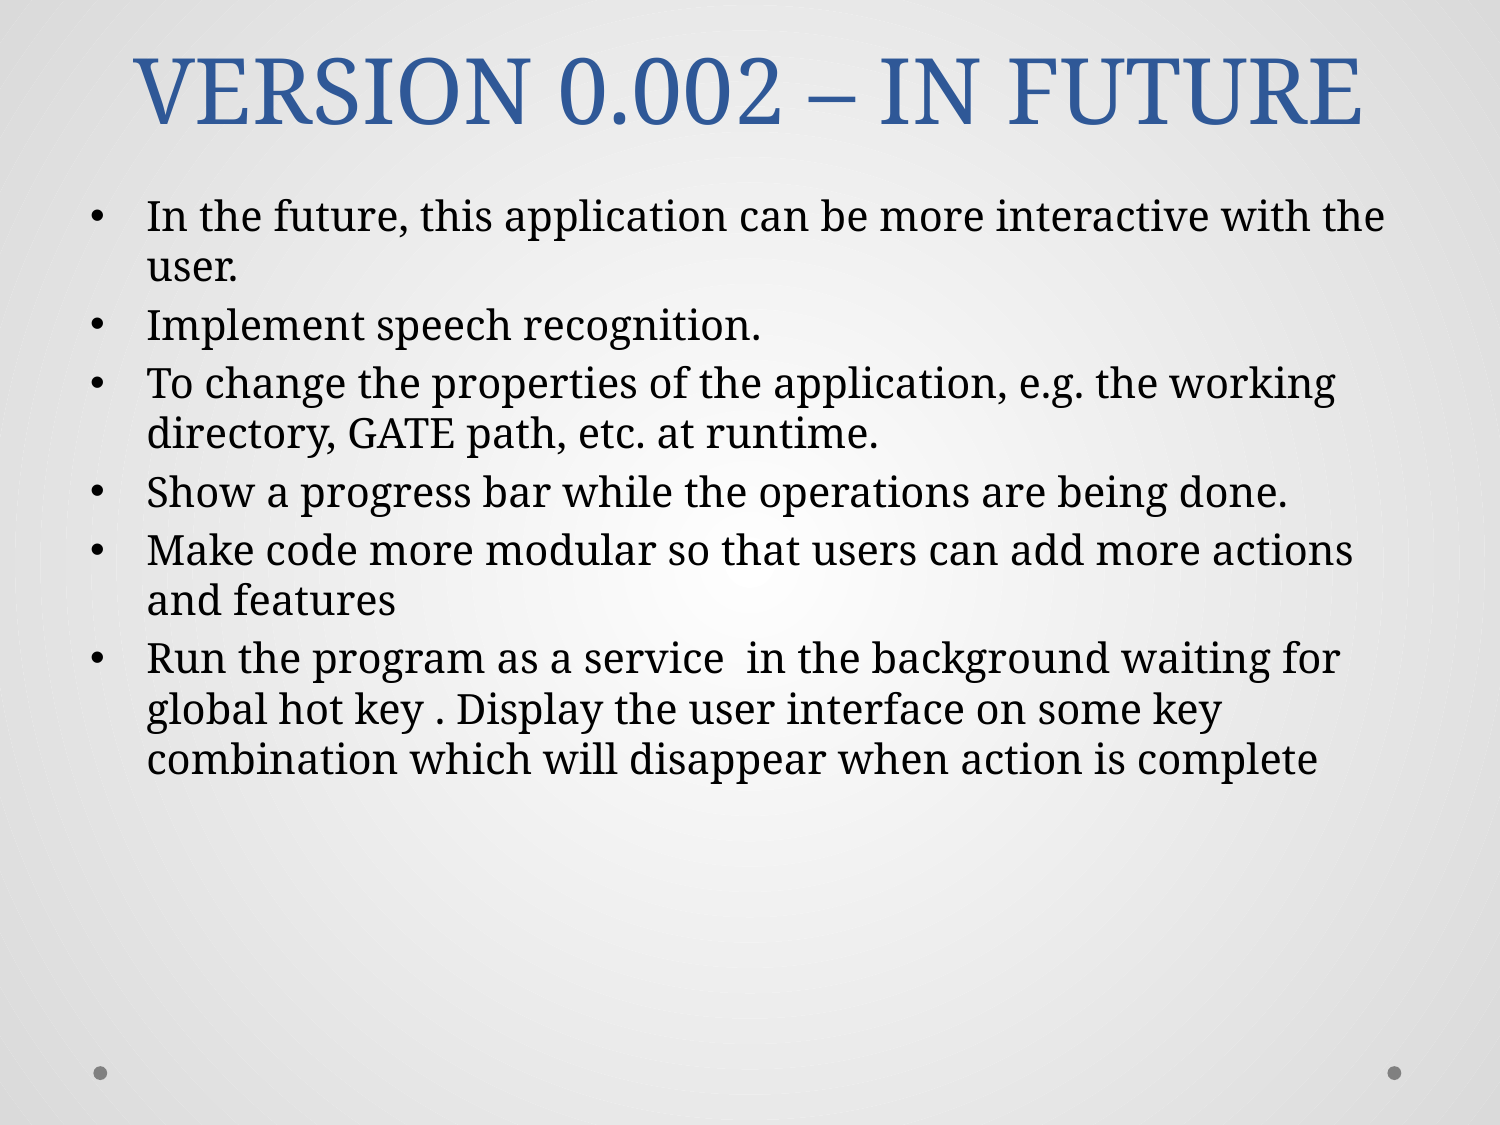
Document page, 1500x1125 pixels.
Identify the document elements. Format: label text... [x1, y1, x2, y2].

title VERSION 0.002 – IN FUTURE [75, 0, 1425, 150]
list In the future, this application can be more interactive with the user. Implement speech recognition. To change the properties of the application, e.g. the working directory, GATE path, etc. at runtime. Show a progress bar while the operations are being done. Make code more modular so that users can add more actions and features Run the program as a service in the background waiting for global hot key . Display the user interface on some key combination which will disappear when action is complete [75, 182, 1425, 925]
